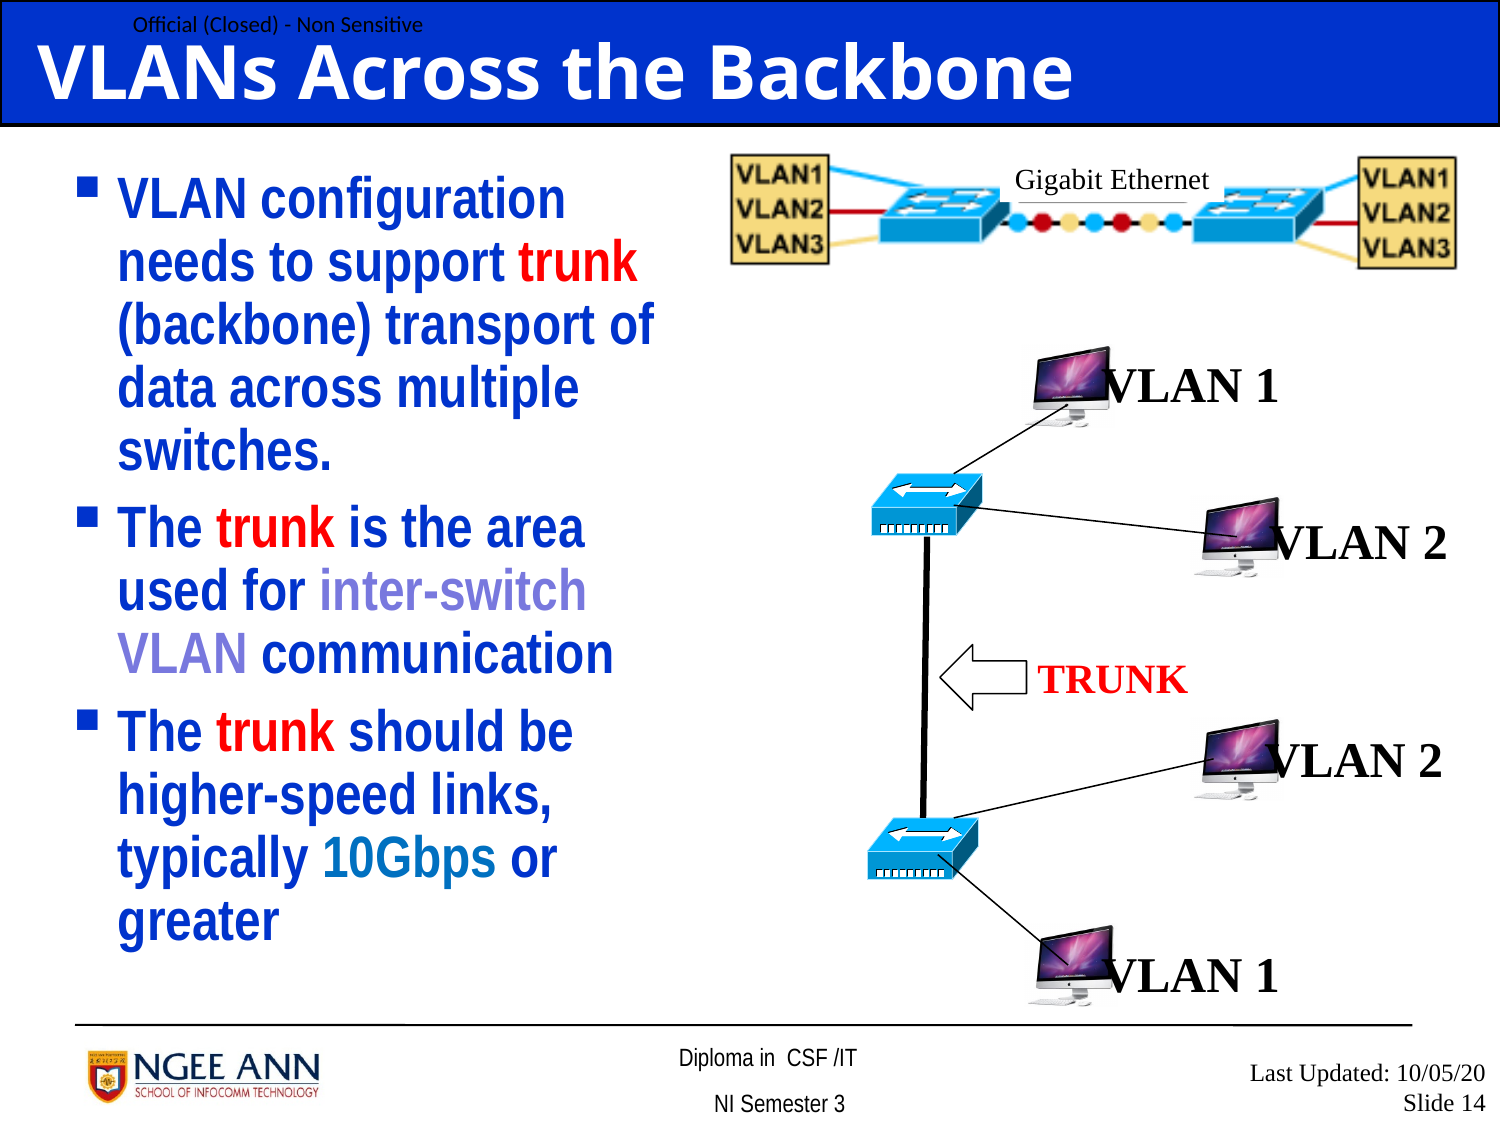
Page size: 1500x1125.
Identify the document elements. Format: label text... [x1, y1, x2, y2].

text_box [937, 854, 1069, 966]
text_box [953, 404, 1069, 475]
picture [1190, 717, 1284, 801]
picture [895, 484, 964, 496]
picture [866, 817, 937, 882]
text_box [953, 504, 1237, 537]
text_box VLAN 2 [1288, 501, 1463, 577]
list VLAN configuration needs to support trunk (backbone) transport of data across multiple switches. The trunk is the area used for inter-switch VLAN communication The trunk should be higher-speed links, typically 10Gbps or greater [37, 160, 711, 967]
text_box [939, 644, 1205, 711]
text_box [953, 758, 1214, 819]
text_box VLAN 1 [1121, 934, 1295, 1010]
text_box VLAN 2 [1287, 720, 1458, 795]
picture [62, 1028, 344, 1125]
picture [1024, 923, 1118, 1007]
picture [891, 829, 960, 840]
title VLANs Across the Backbone [22, 12, 1498, 125]
picture [1190, 494, 1284, 579]
picture [973, 819, 980, 854]
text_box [922, 536, 928, 819]
picture [685, 127, 1492, 537]
